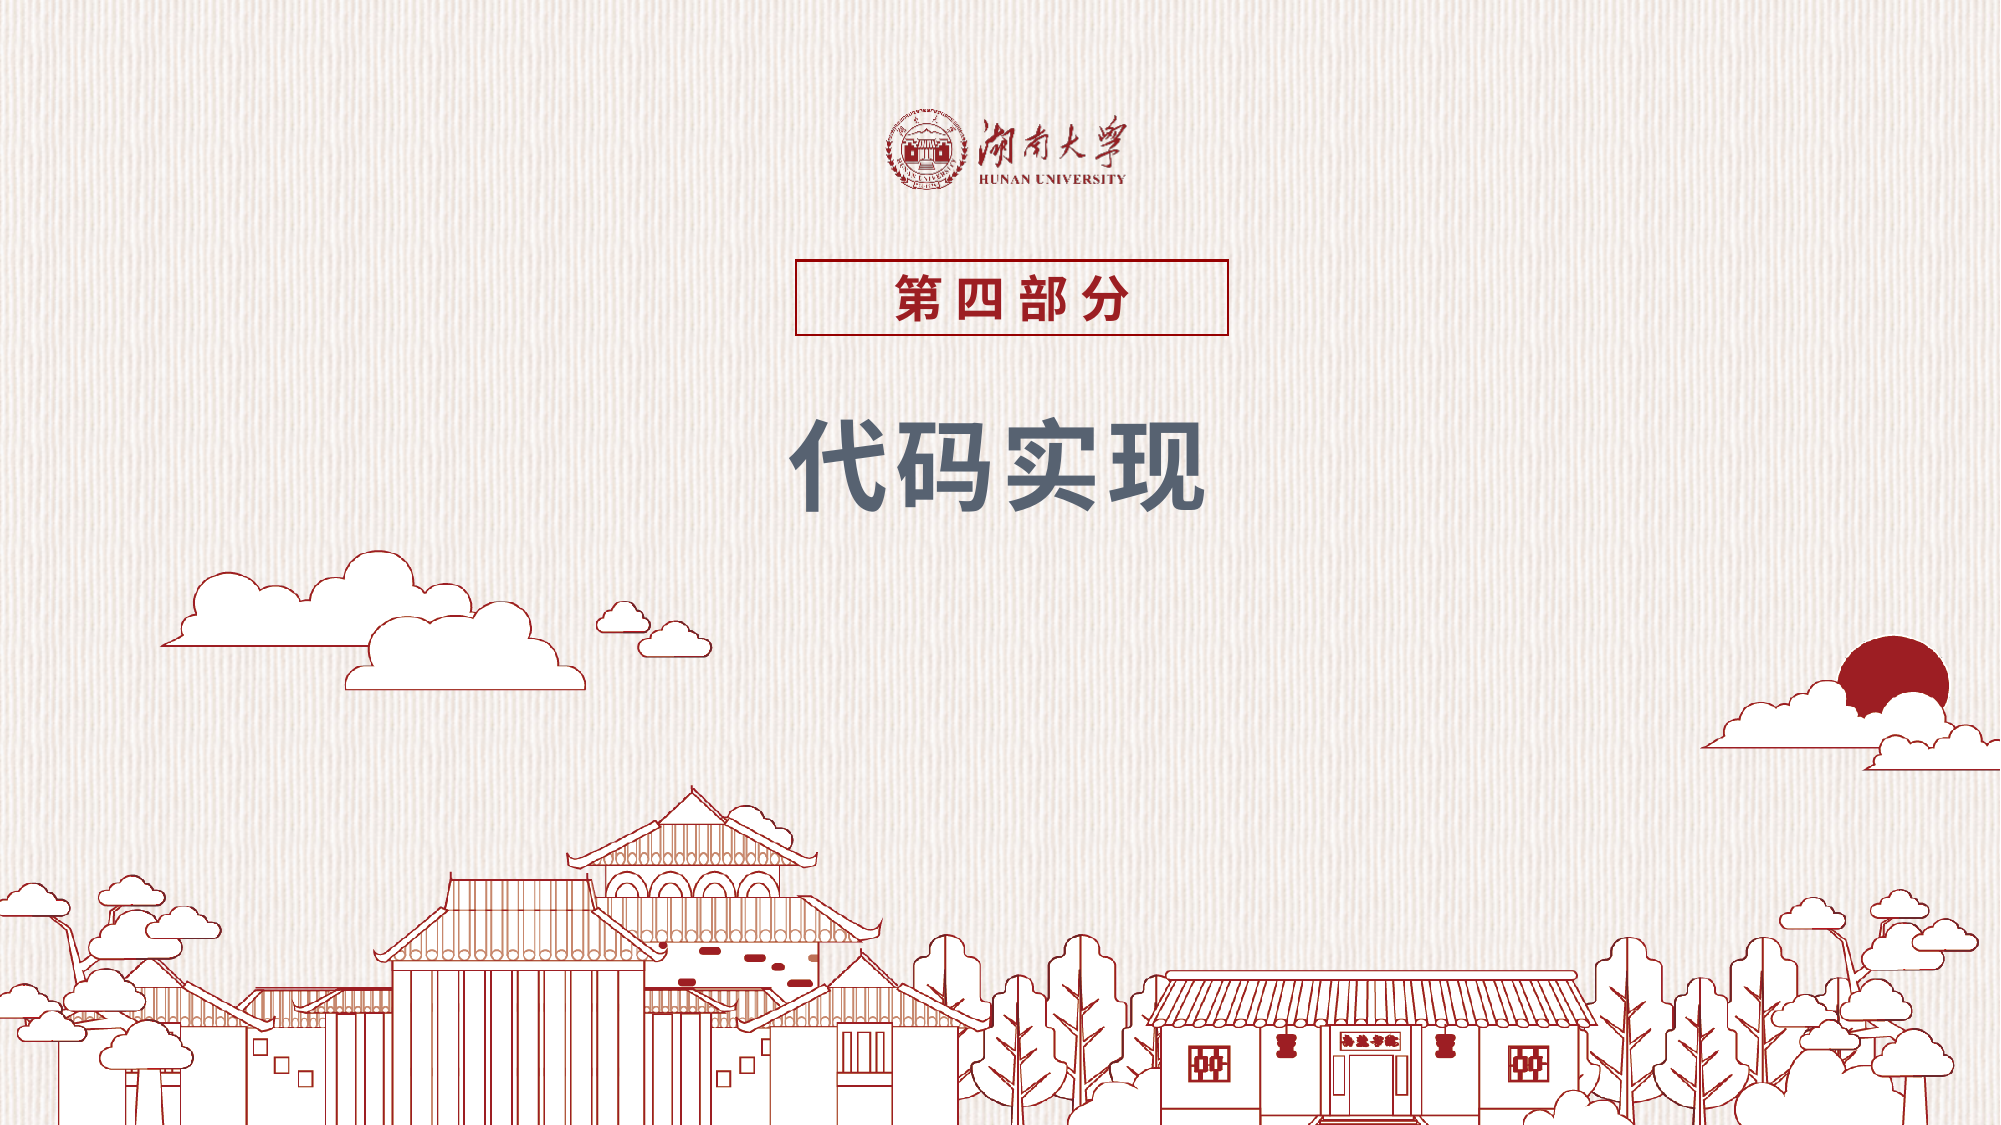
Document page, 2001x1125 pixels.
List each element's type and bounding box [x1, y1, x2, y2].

text_box [621, 260, 1376, 512]
picture [0, 265, 2000, 1125]
picture [885, 102, 1138, 198]
